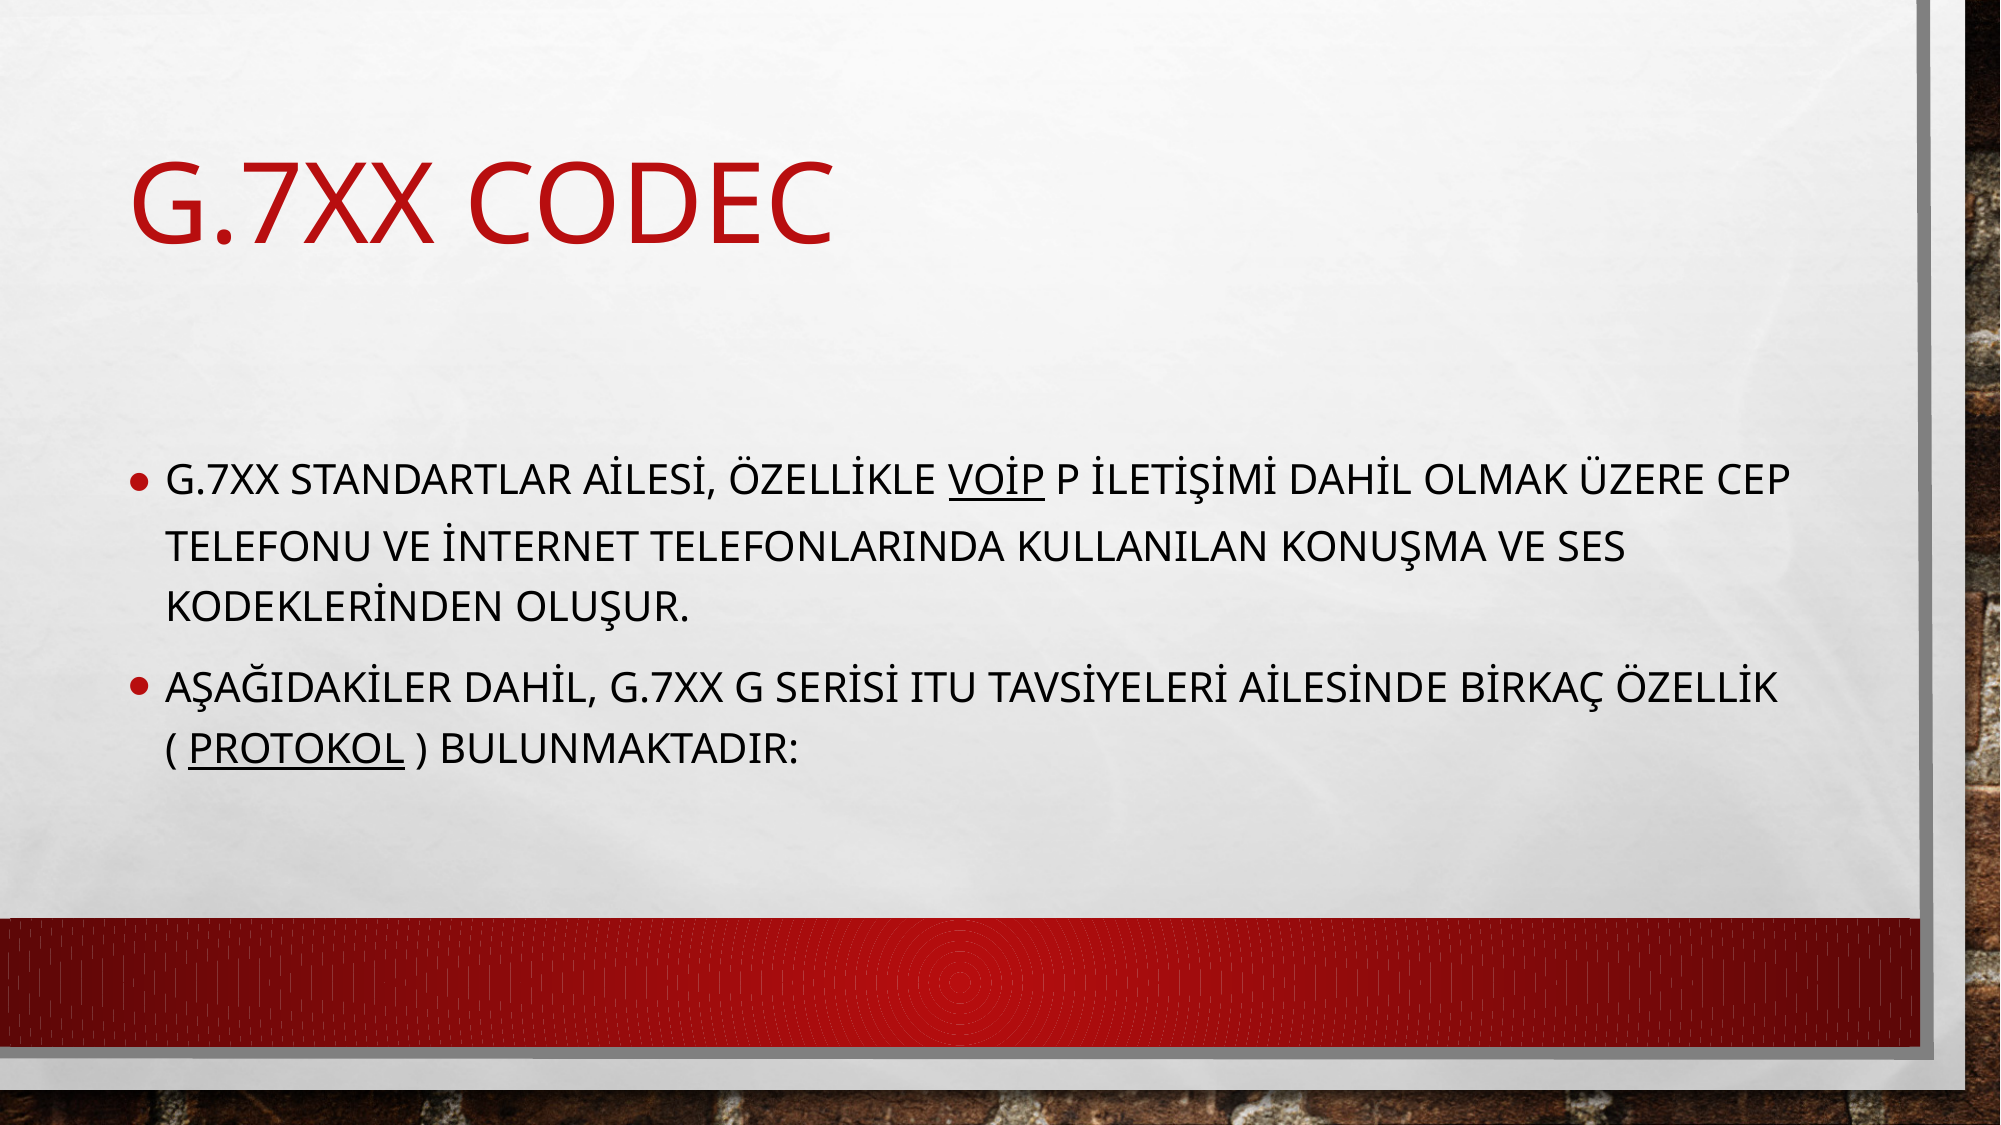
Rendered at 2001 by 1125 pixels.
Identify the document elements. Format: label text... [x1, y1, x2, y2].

title G.7XX CODEC [112, 112, 1818, 302]
list G.7xx standartlar ailesi, özellikle Voip P iletişimi dahil olmak üzere cep telefonu ve internet telefonlarında kullanılan konuşma ve ses kodeklerinden oluşur. Aşağıdakiler dahil, G.7xx G Serisi ITU Tavsiyeleri ailesinde birkaç özellik ( protokol ) bulunmaktadır: [112, 338, 1818, 882]
picture [0, 0, 2000, 1125]
